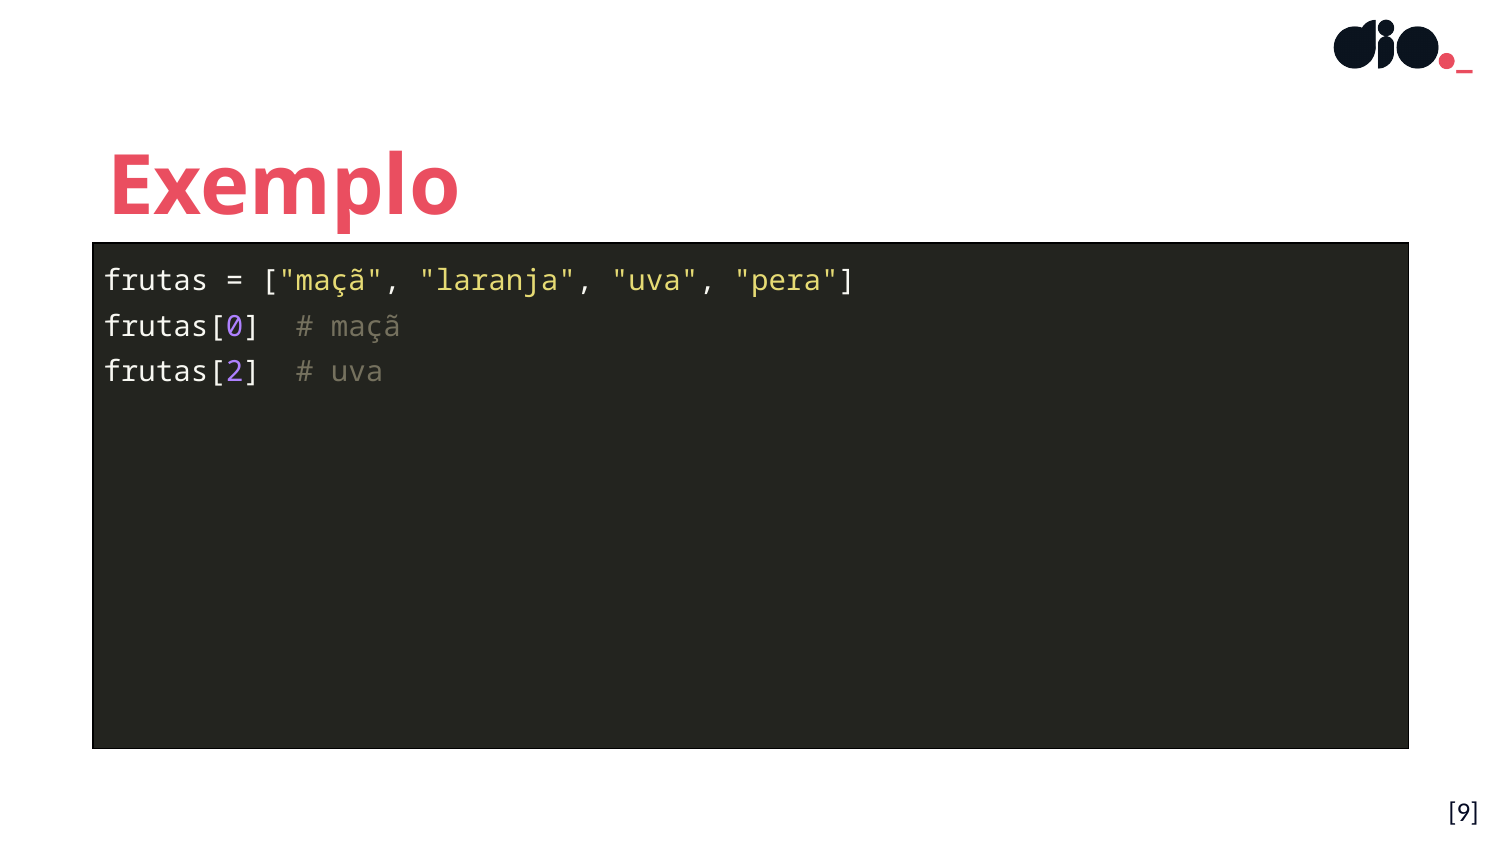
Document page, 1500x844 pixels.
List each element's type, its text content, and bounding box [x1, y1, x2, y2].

slide_number [9] [1403, 779, 1494, 844]
table_header frutas = ["maçã", "laranja", "uva", "pera"] frutas[0] # maçã frutas[2] # uva [94, 244, 1408, 748]
picture [1333, 19, 1473, 74]
text_box Exemplo [92, 104, 1408, 242]
